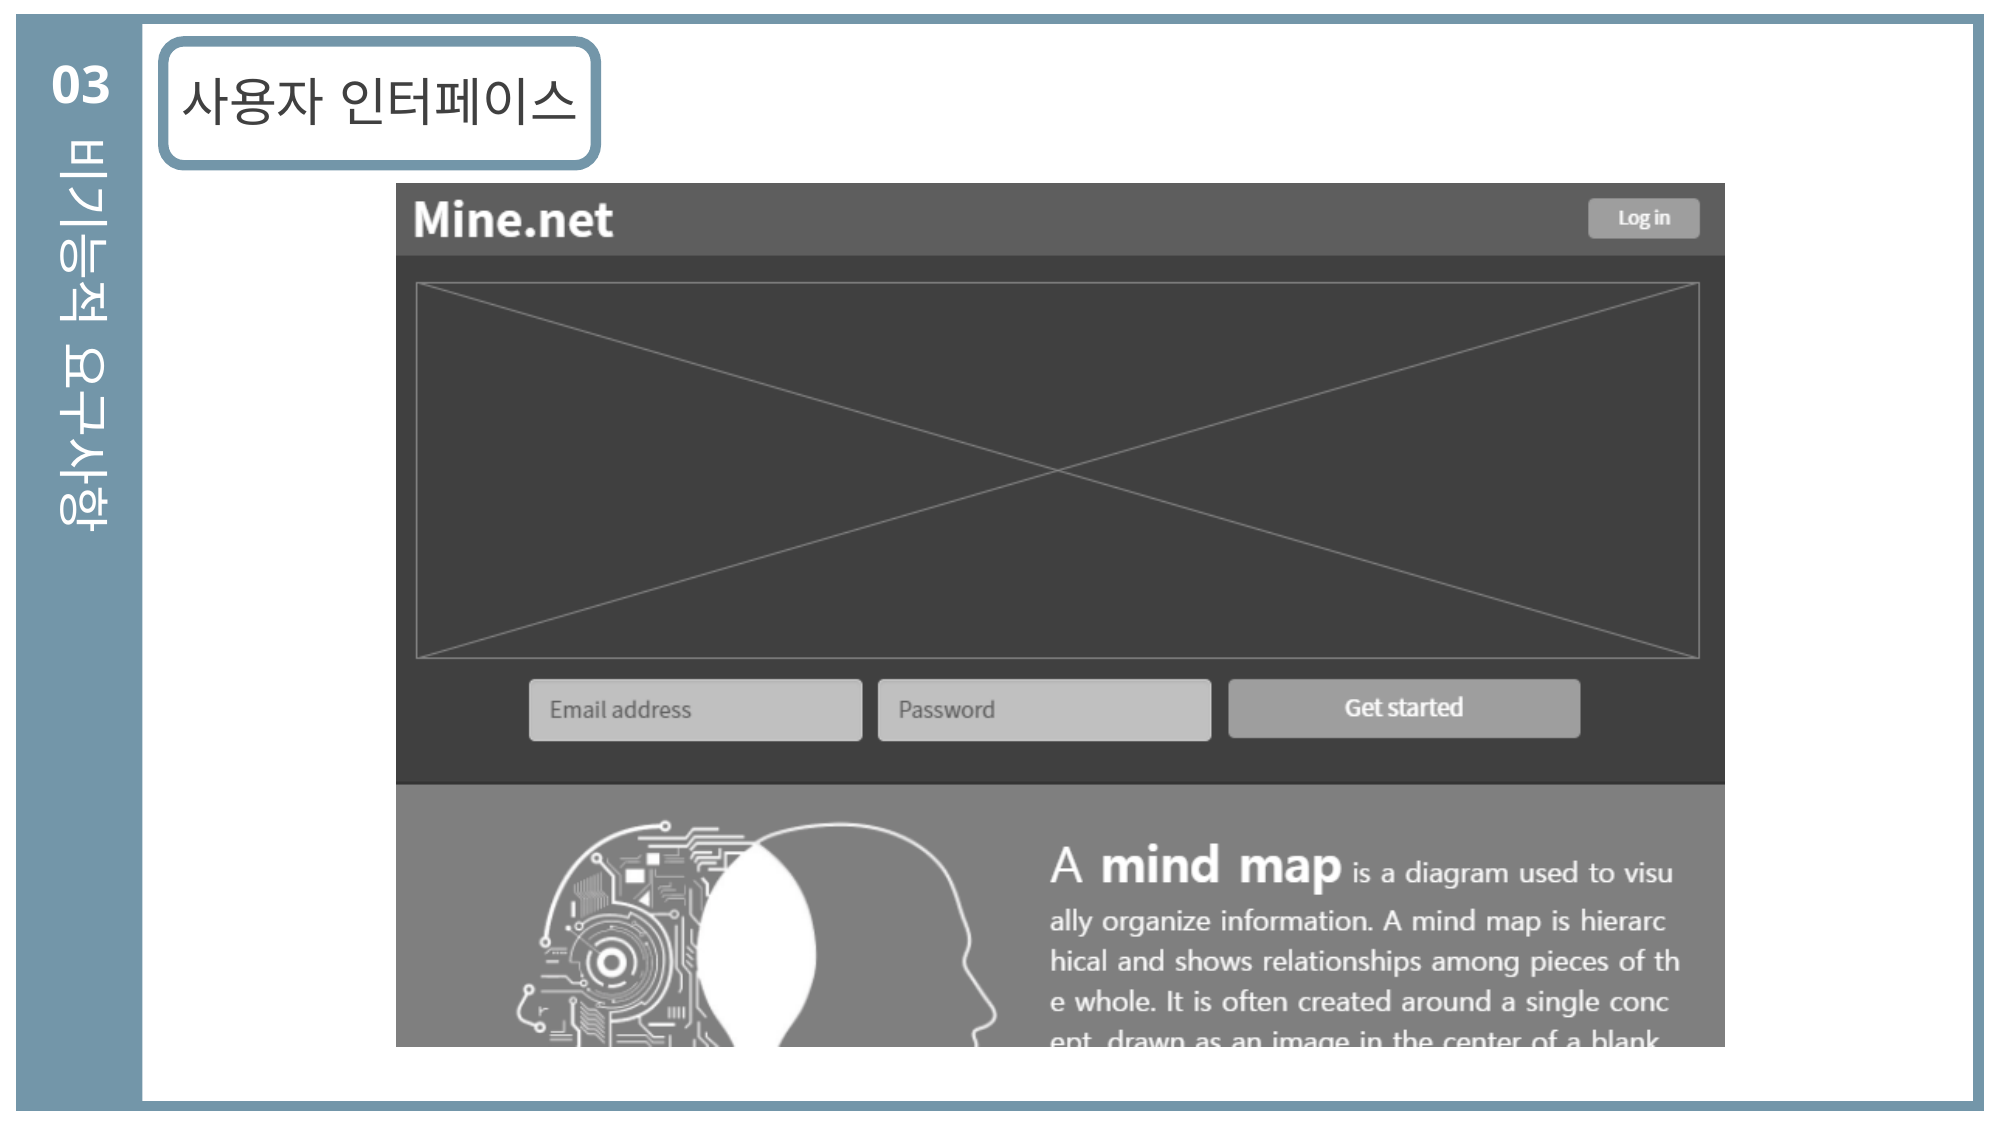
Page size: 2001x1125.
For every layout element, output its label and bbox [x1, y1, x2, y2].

text_box [0, 0, 2000, 75]
text_box [20, 18, 1979, 1107]
picture [395, 183, 1725, 1048]
